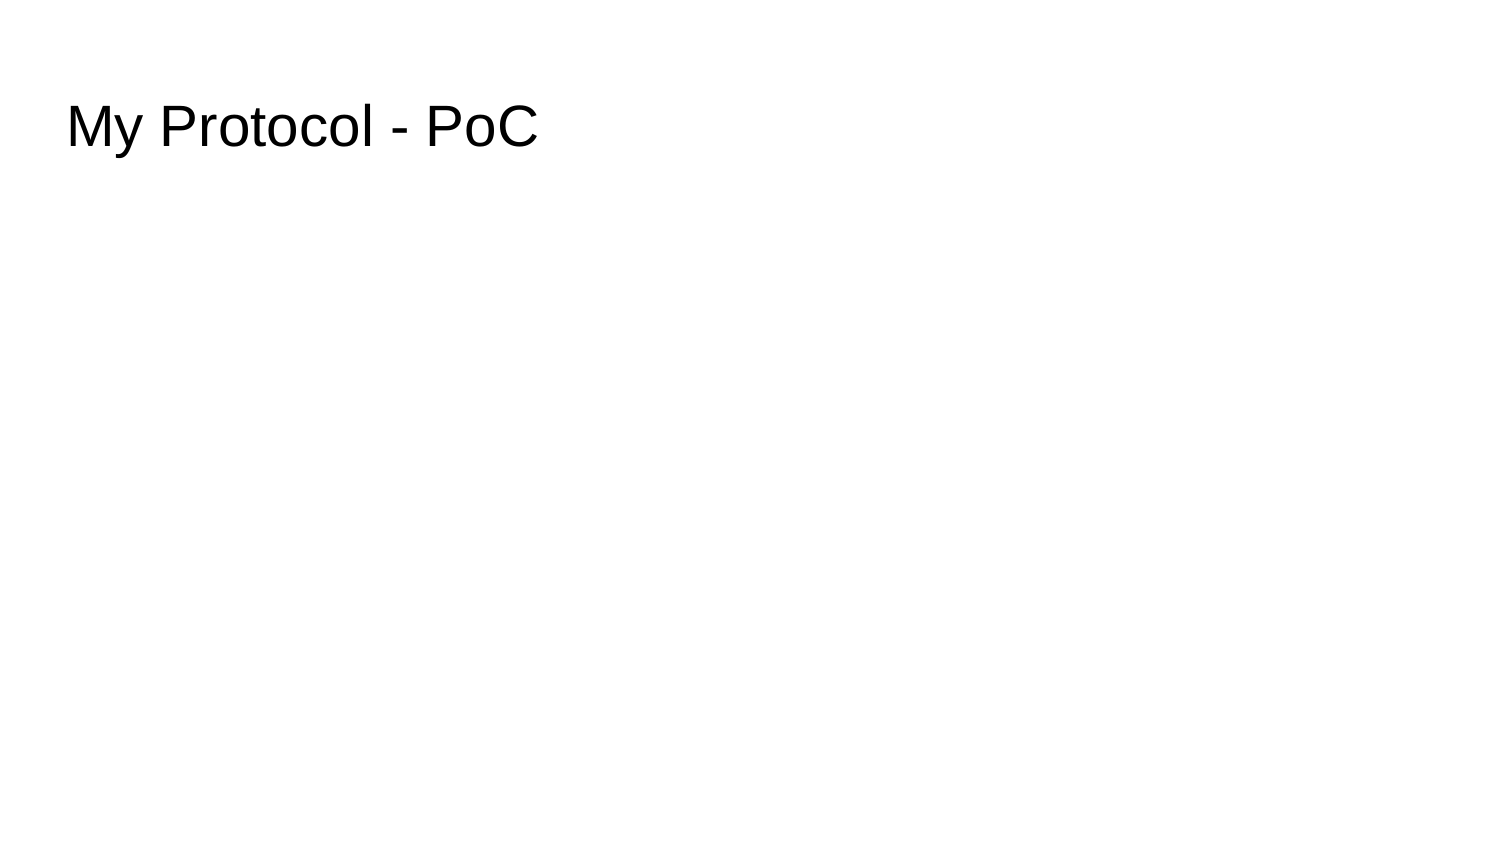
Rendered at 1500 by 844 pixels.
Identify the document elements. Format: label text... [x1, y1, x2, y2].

title My Protocol - PoC [51, 72, 1449, 167]
